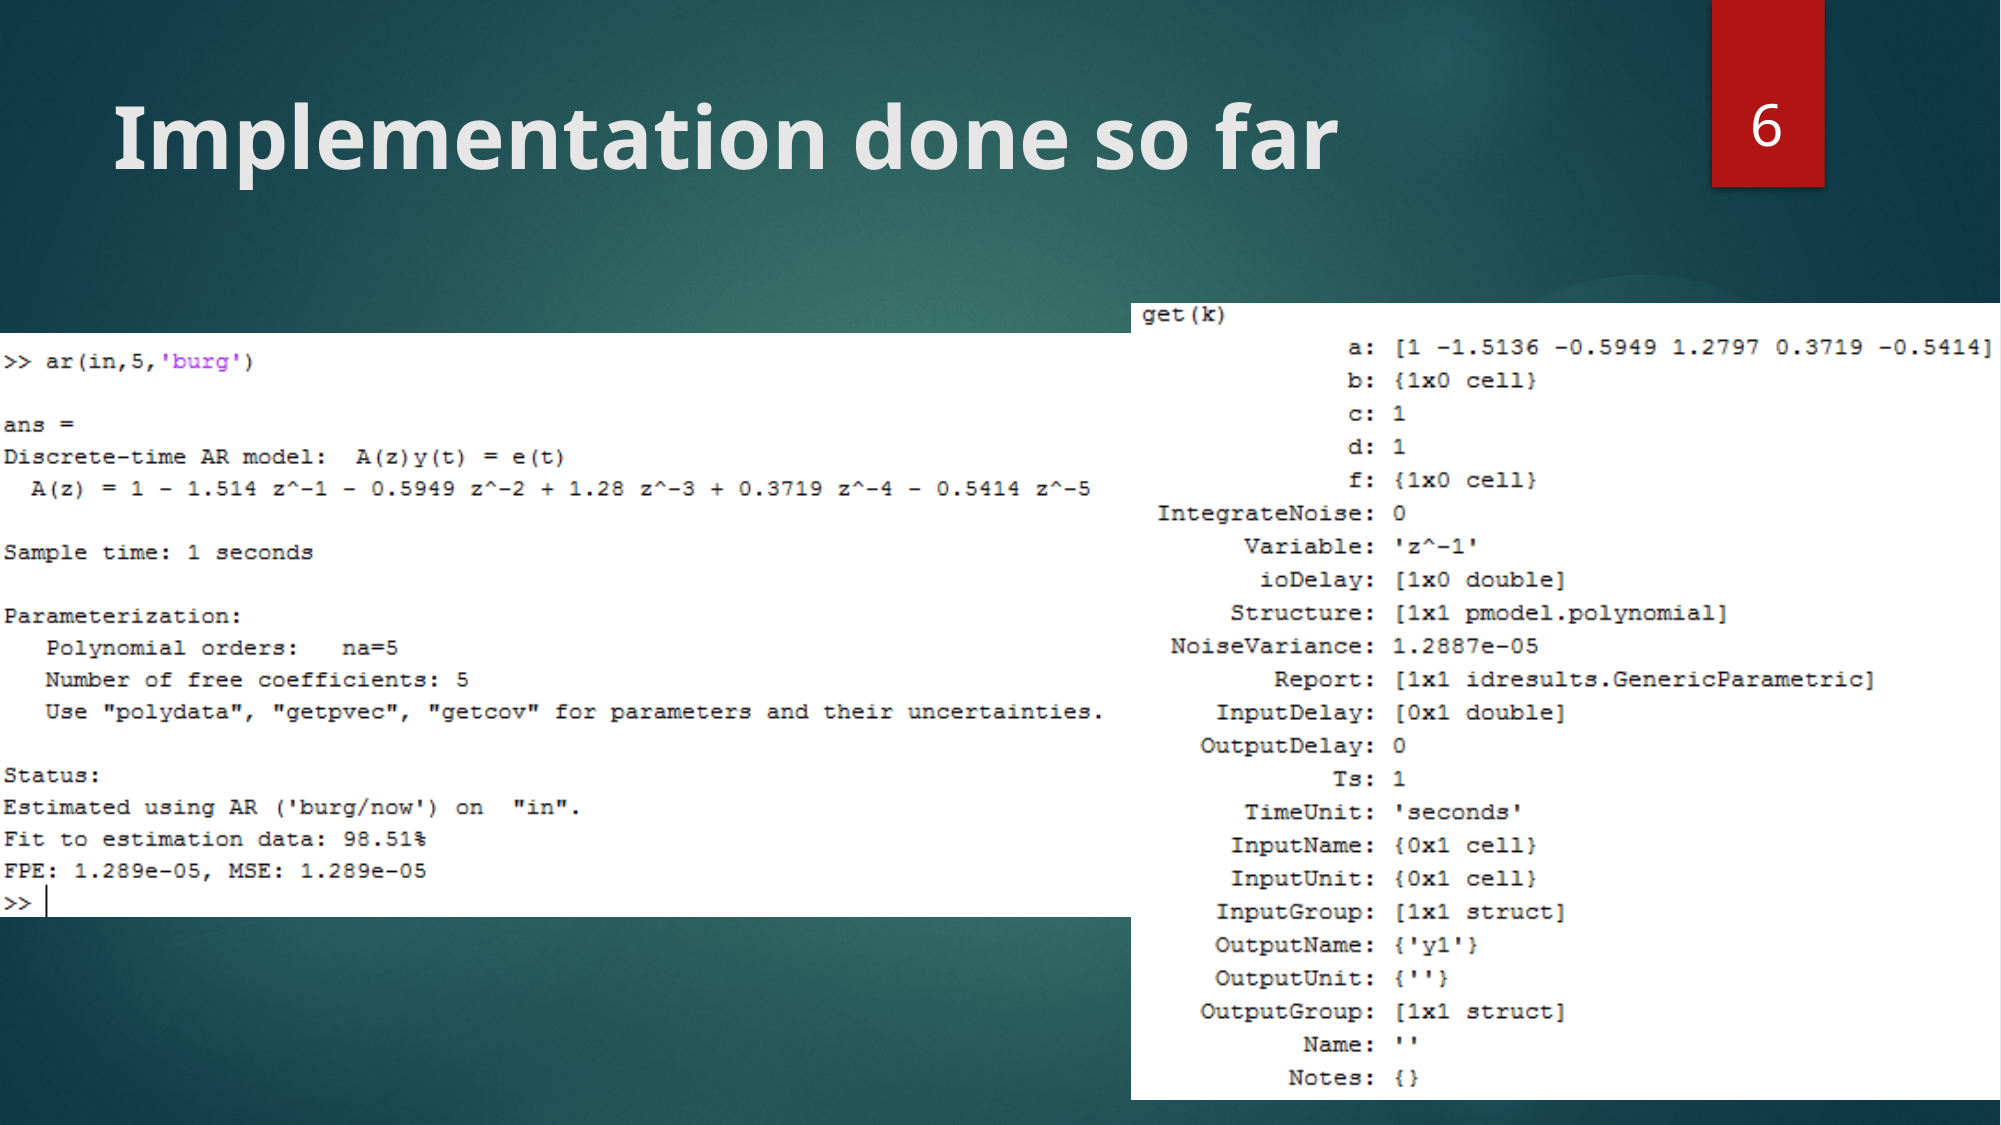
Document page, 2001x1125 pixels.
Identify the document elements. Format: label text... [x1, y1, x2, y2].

slide_number 6 [1741, 88, 1793, 175]
picture [0, 0, 2001, 1125]
title Implementation done so far [105, 73, 1650, 305]
